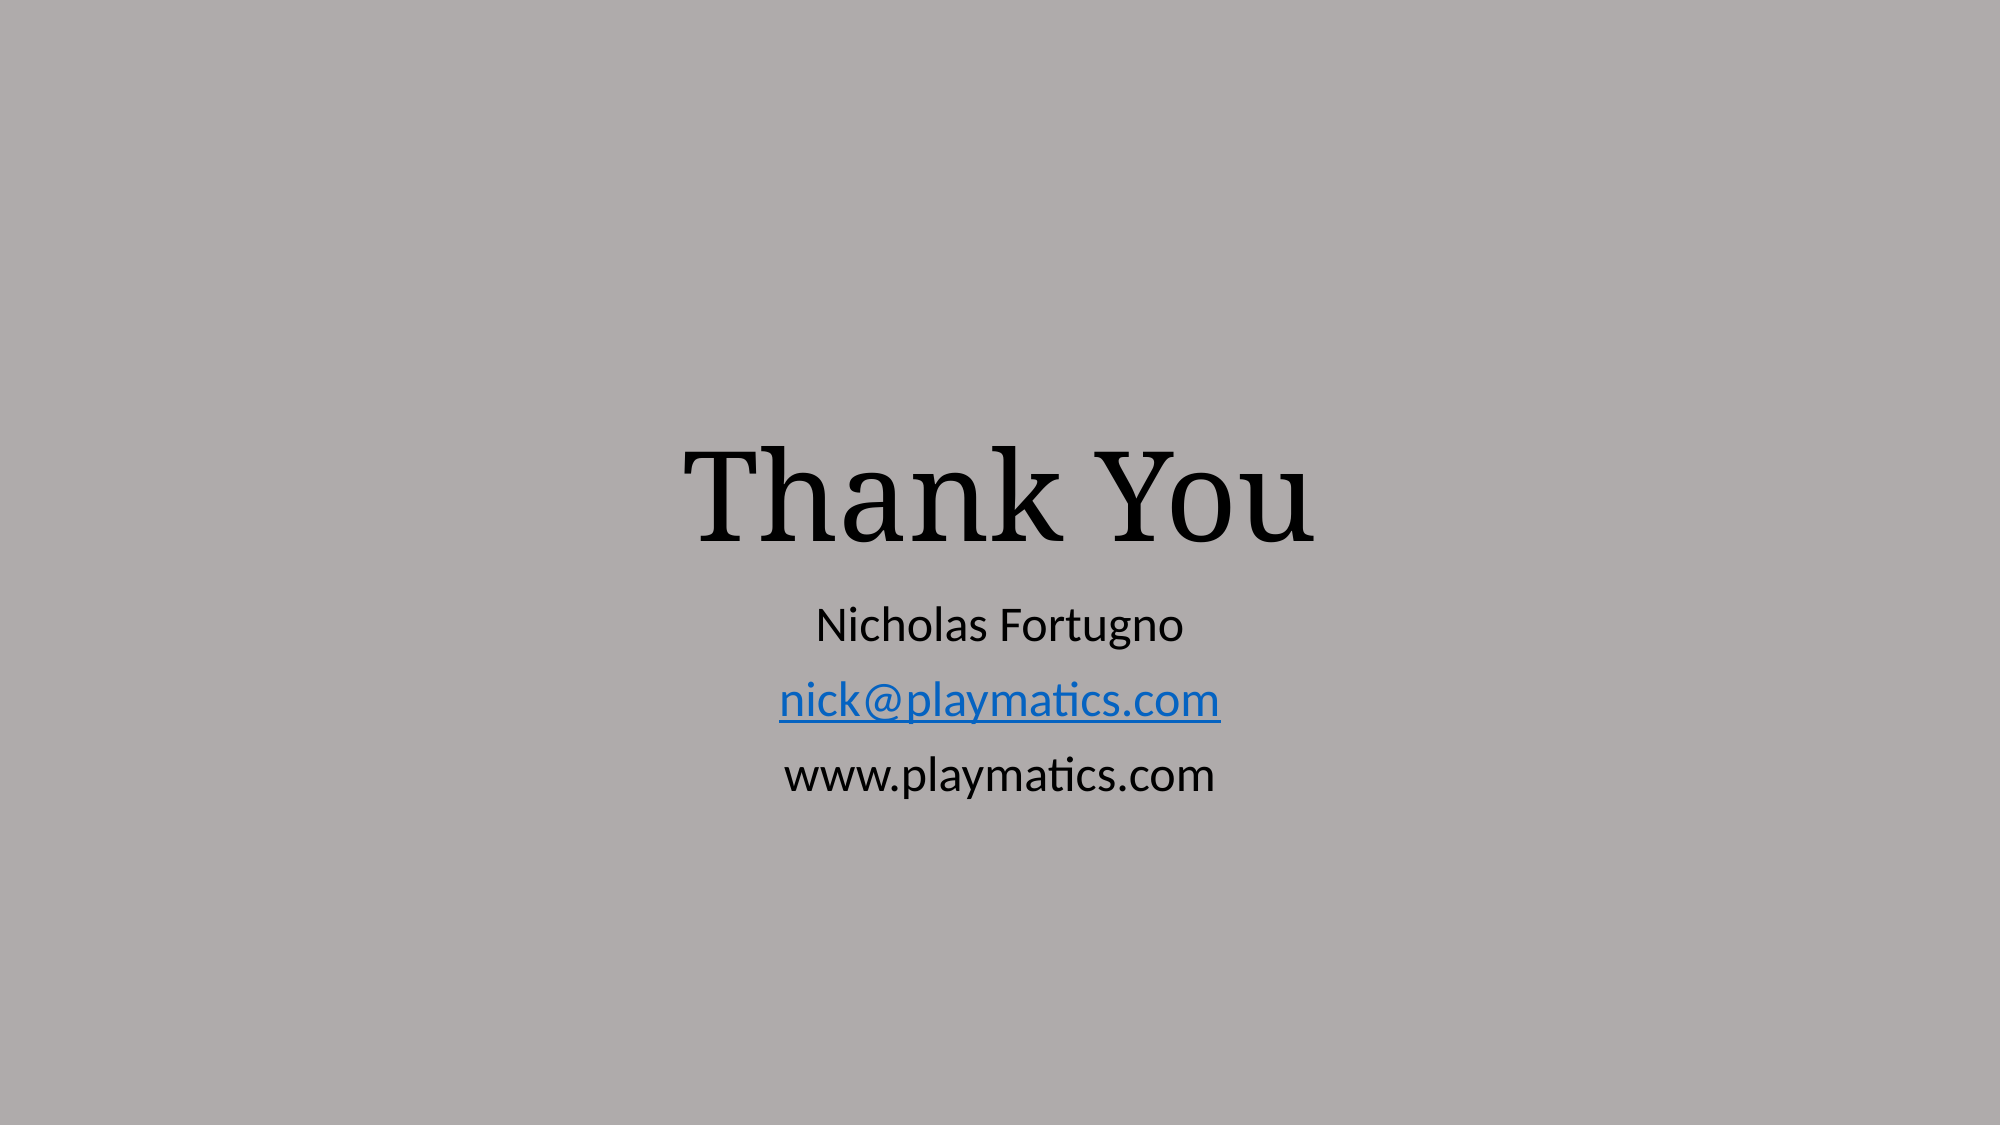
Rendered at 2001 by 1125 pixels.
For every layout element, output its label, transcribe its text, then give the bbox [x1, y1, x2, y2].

subtitle Nicholas Fortugno nick@playmatics.com www.playmatics.com [249, 590, 1750, 863]
title Thank You [249, 184, 1750, 576]
